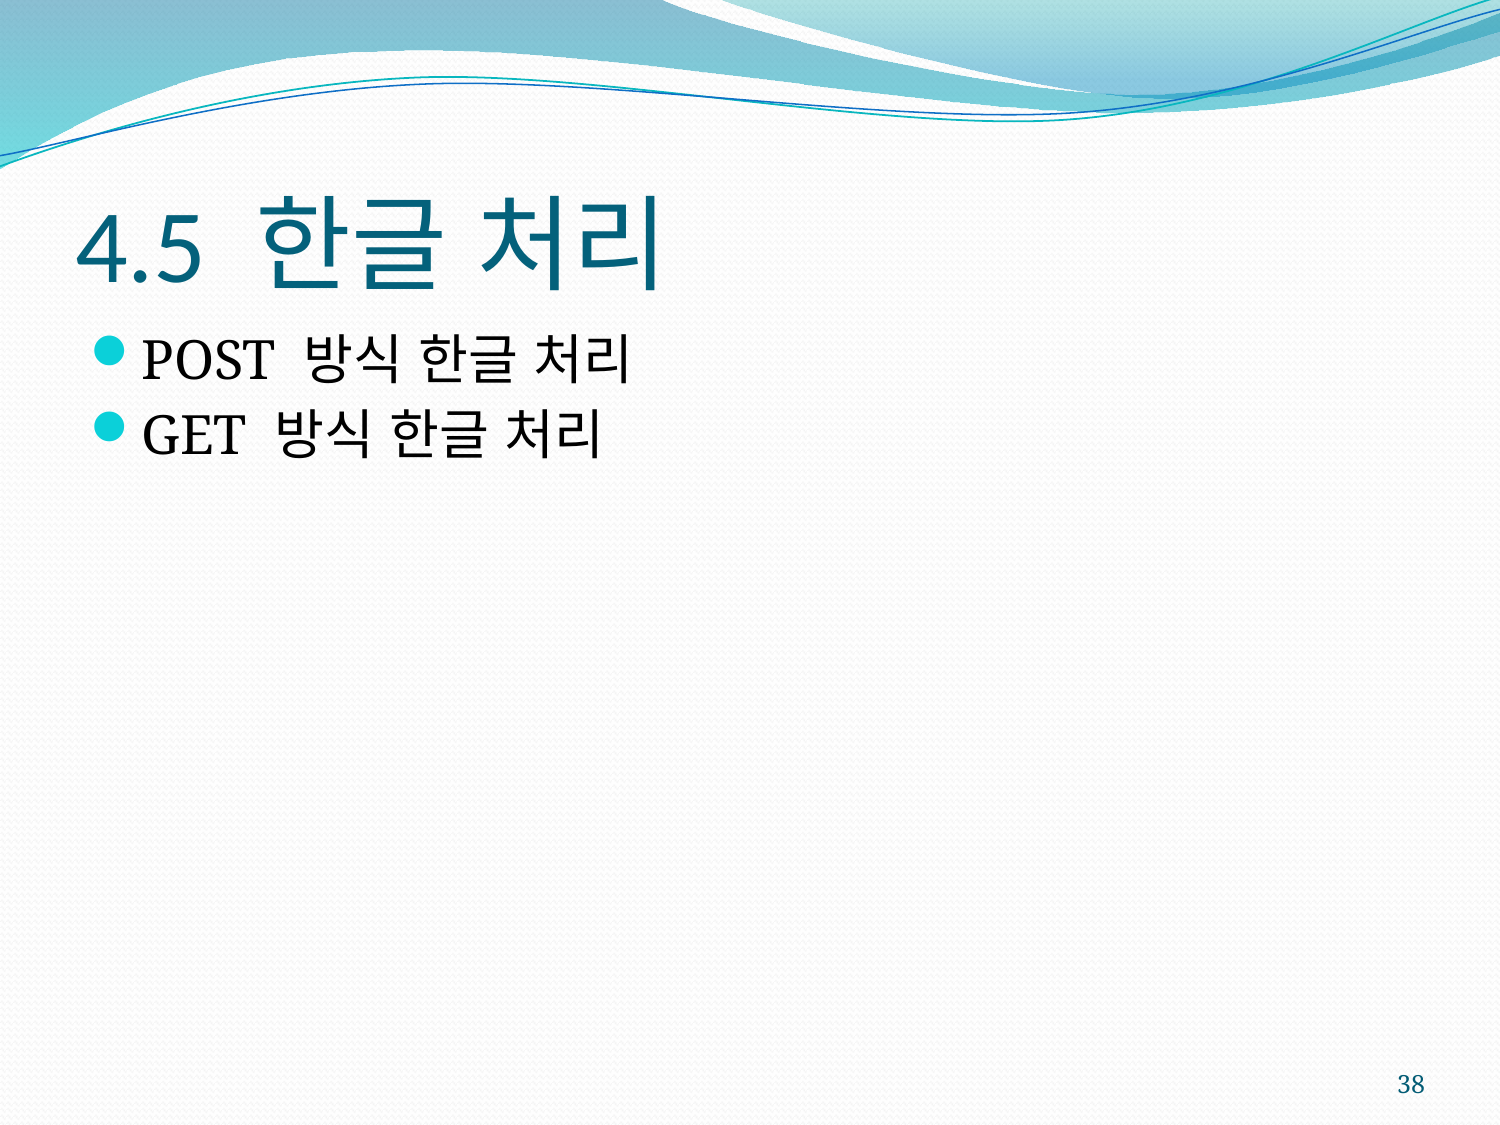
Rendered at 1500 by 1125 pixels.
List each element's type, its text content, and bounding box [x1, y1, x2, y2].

title 4.5 한글 처리 [75, 115, 1425, 304]
list POST 방식 한글 처리 GET 방식 한글 처리 [75, 317, 1425, 1038]
slide_number 38 [1299, 1042, 1425, 1103]
